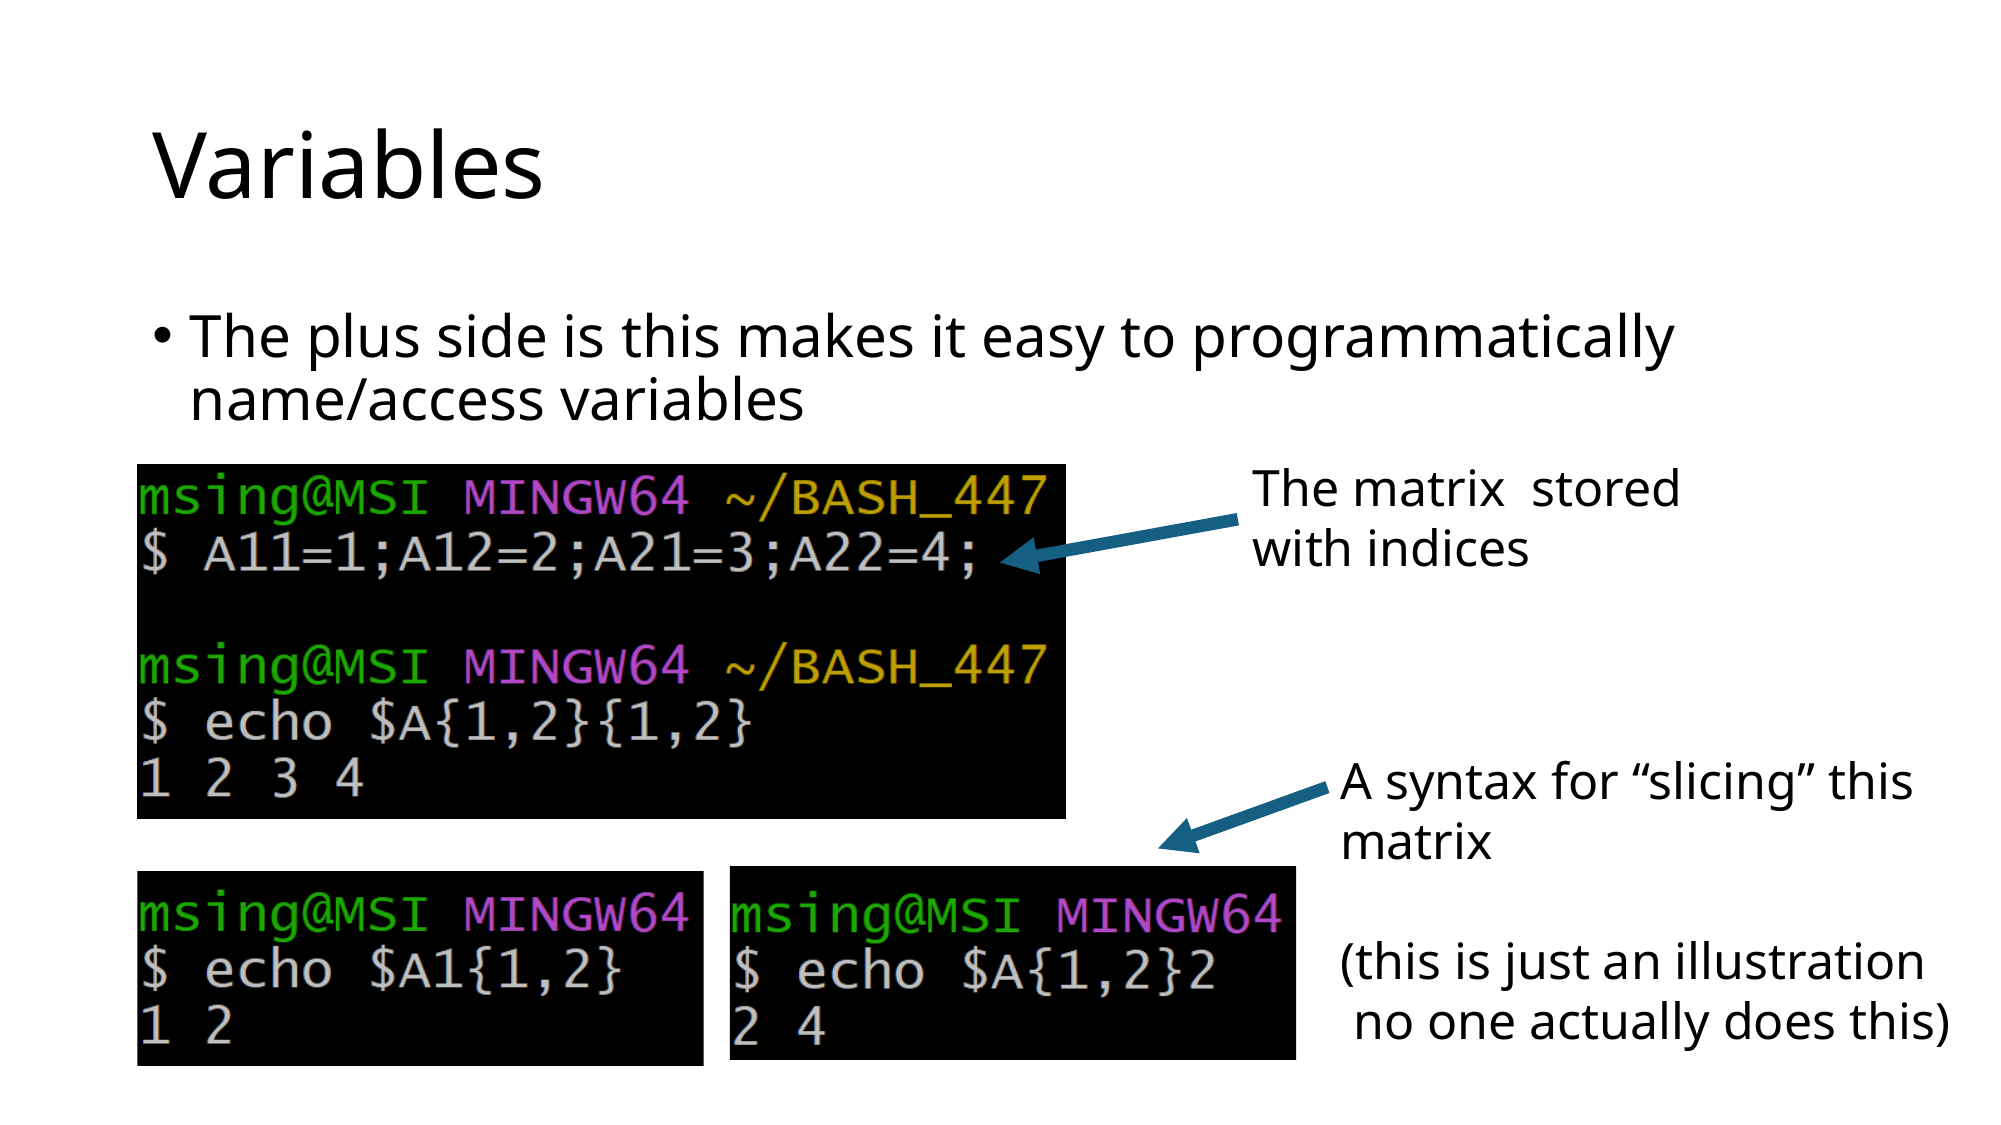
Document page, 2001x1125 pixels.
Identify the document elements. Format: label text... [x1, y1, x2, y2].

picture [136, 464, 1066, 819]
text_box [1157, 786, 1328, 849]
picture [136, 870, 705, 1066]
picture [729, 865, 1297, 1061]
list The plus side is this makes it easy to programmatically name/access variables [137, 299, 1863, 1014]
text_box A syntax for “slicing” this matrix (this is just an illustration no one actually does this) [1325, 741, 1980, 1057]
title Variables [137, 59, 1863, 278]
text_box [999, 518, 1239, 563]
